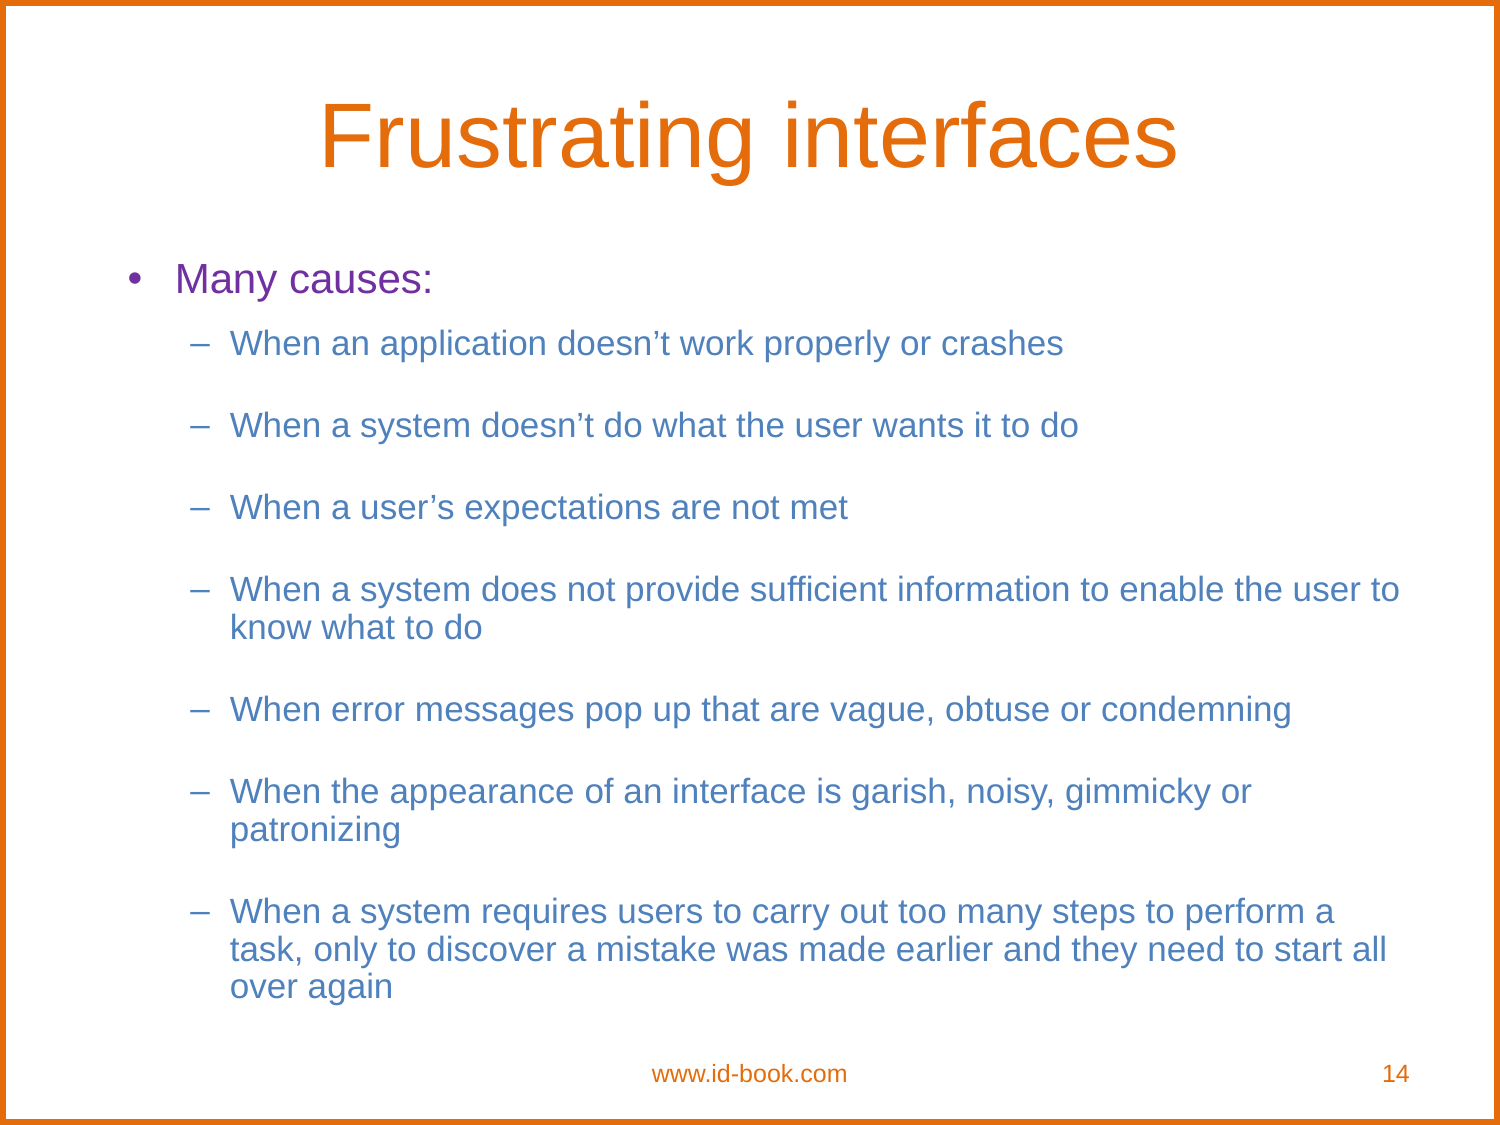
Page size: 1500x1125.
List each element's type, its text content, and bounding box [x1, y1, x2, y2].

list Many causes: When an application doesn’t work properly or crashes When a system doesn’t do what the user wants it to do When a user’s expectations are not met When a system does not provide sufficient information to enable the user to know what to do When error messages pop up that are vague, obtuse or condemning When the appearance of an interface is garish, noisy, gimmicky or patronizing When a system requires users to carry out too many steps to perform a task, only to discover a mistake was made earlier and they need to start all over again [112, 249, 1425, 1024]
slide_number 14 [1074, 1042, 1425, 1103]
title Frustrating interfaces [112, 37, 1388, 225]
footer www.id-book.com [512, 1042, 988, 1103]
